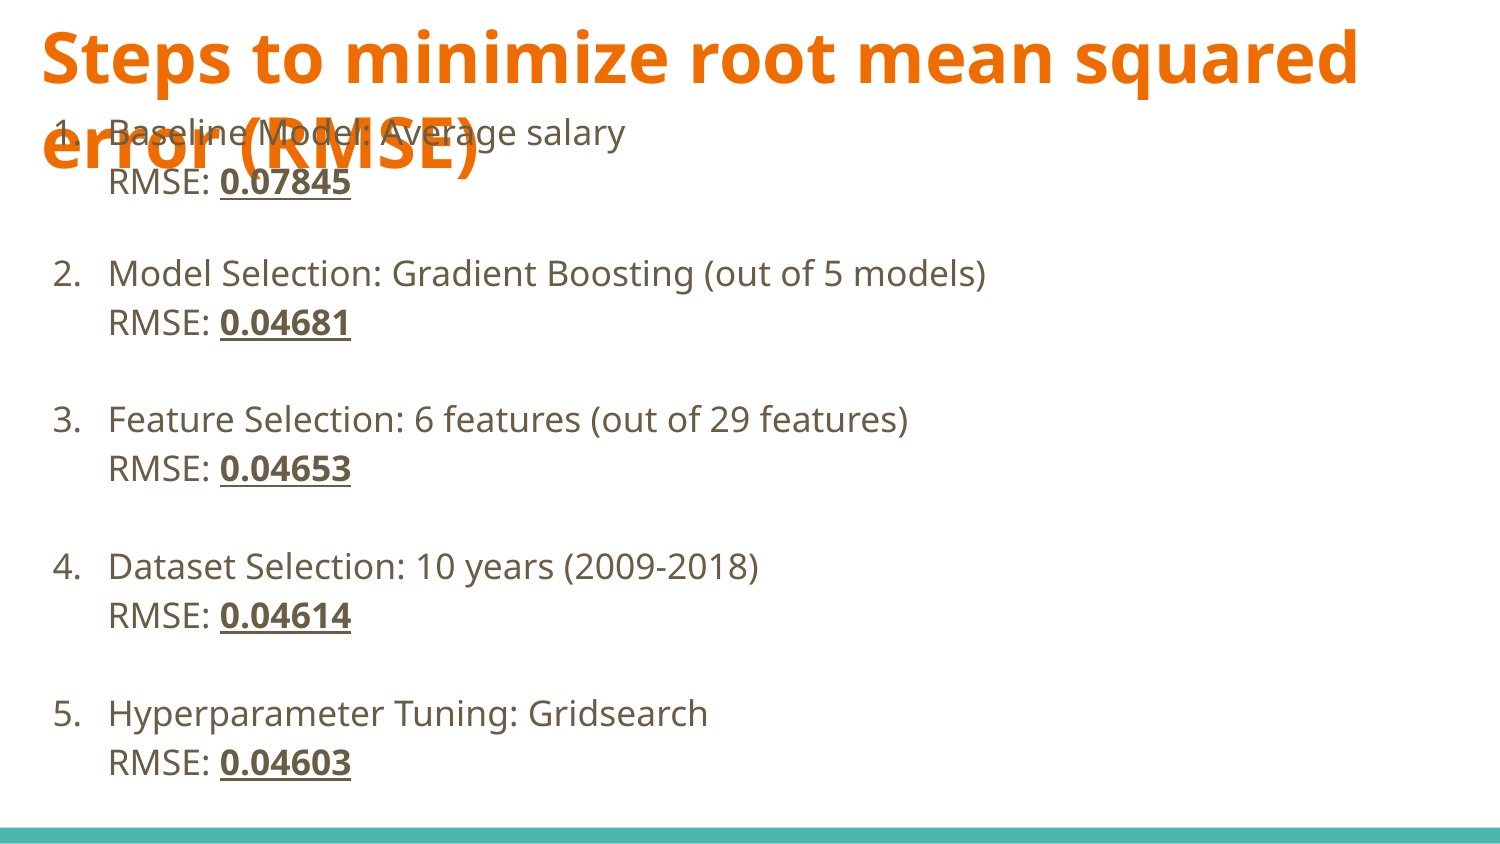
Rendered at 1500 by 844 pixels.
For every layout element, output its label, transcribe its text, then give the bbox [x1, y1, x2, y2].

list Baseline Model: Average salary RMSE: 0.07845 Model Selection: Gradient Boosting (out of 5 models) RMSE: 0.04681 Feature Selection: 6 features (out of 29 features) RMSE: 0.04653 Dataset Selection: 10 years (2009-2018) RMSE: 0.04614 Hyperparameter Tuning: Gridsearch RMSE: 0.04603 [17, 89, 1484, 843]
title Steps to minimize root mean squared error (RMSE) [26, 0, 1424, 89]
